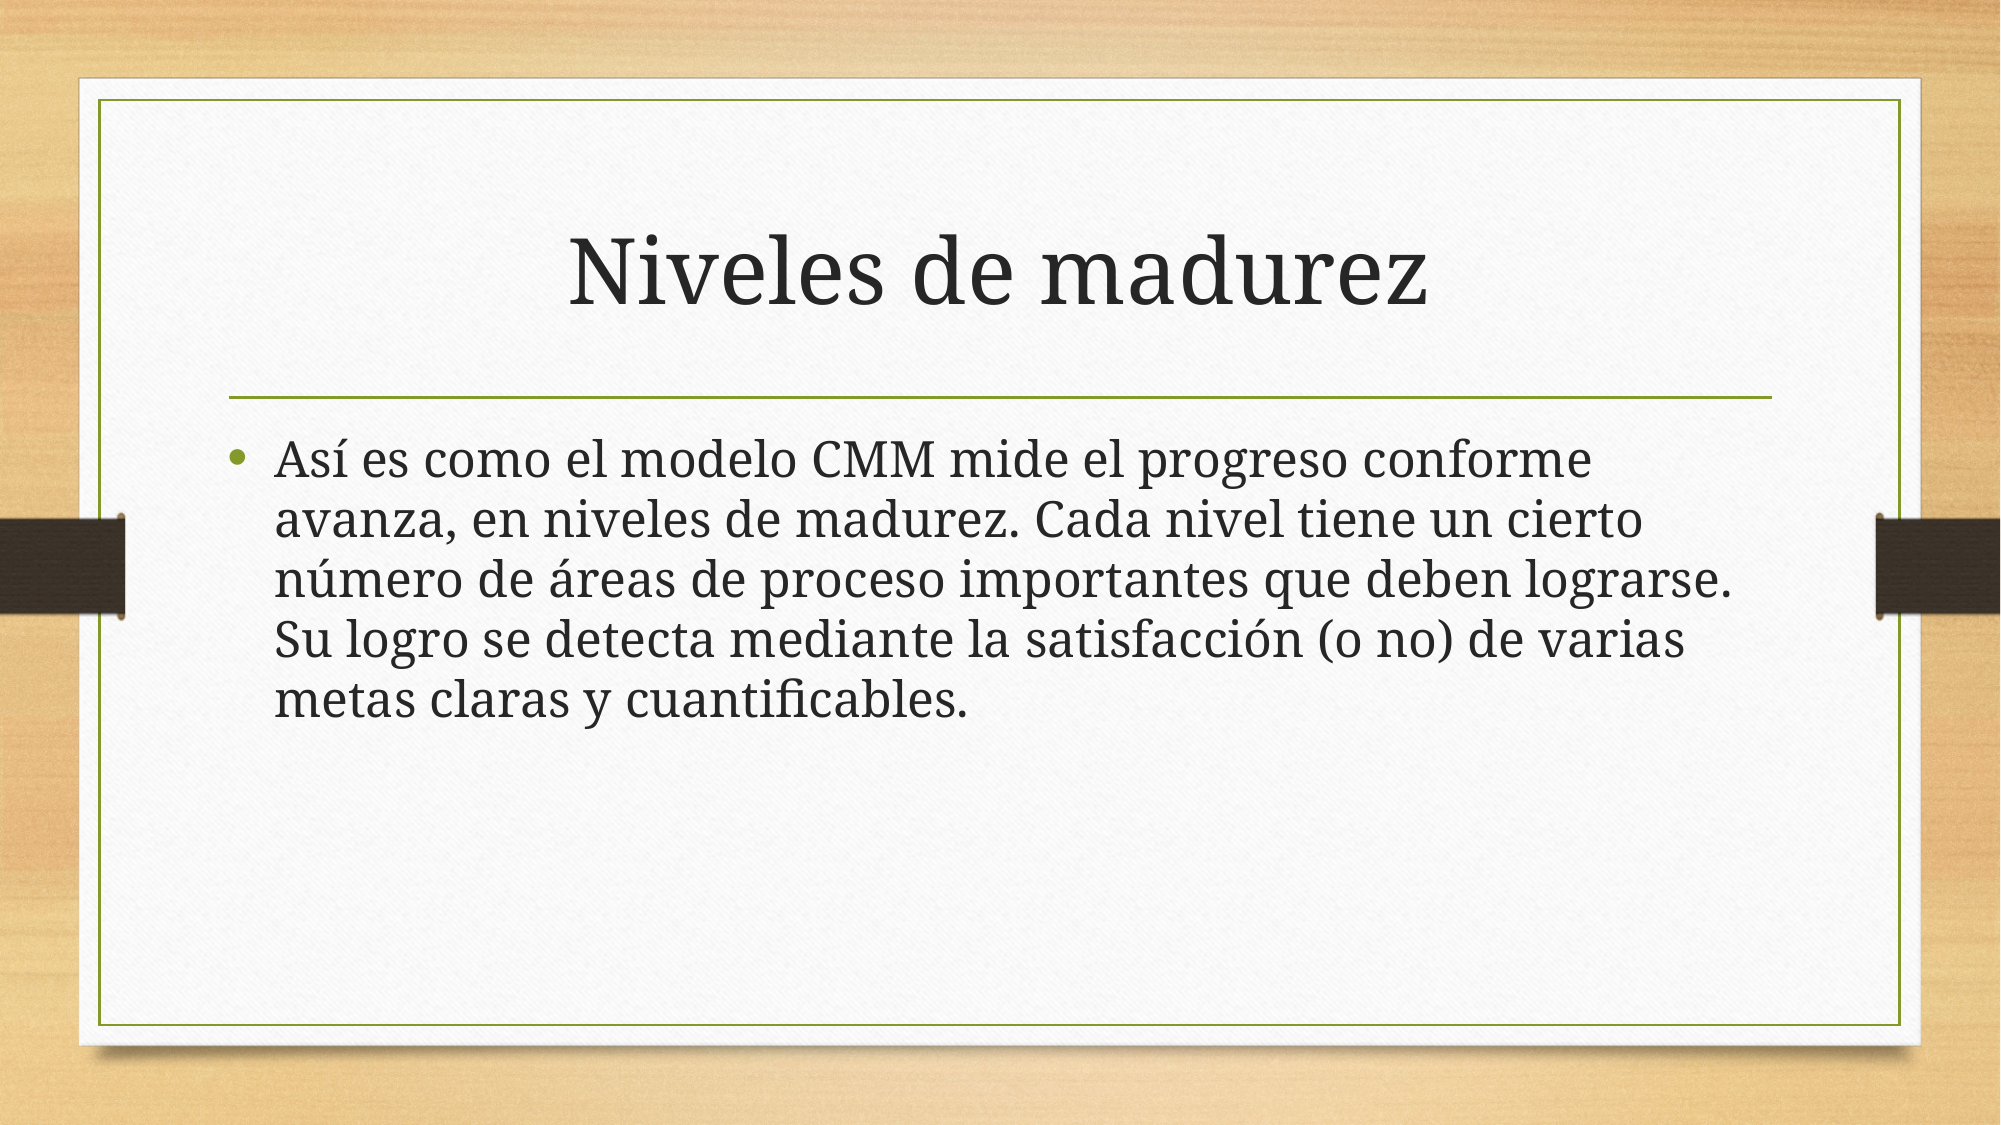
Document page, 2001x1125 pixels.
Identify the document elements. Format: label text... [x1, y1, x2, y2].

title Niveles de madurez [212, 161, 1788, 375]
list Así es como el modelo CMM mide el progreso conforme avanza, en niveles de madurez. Cada nivel tiene un cierto número de áreas de proceso importantes que deben lograrse. Su logro se detecta mediante la satisfacción (o no) de varias metas claras y cuantificables. [212, 419, 1788, 964]
picture [0, 0, 2001, 1125]
